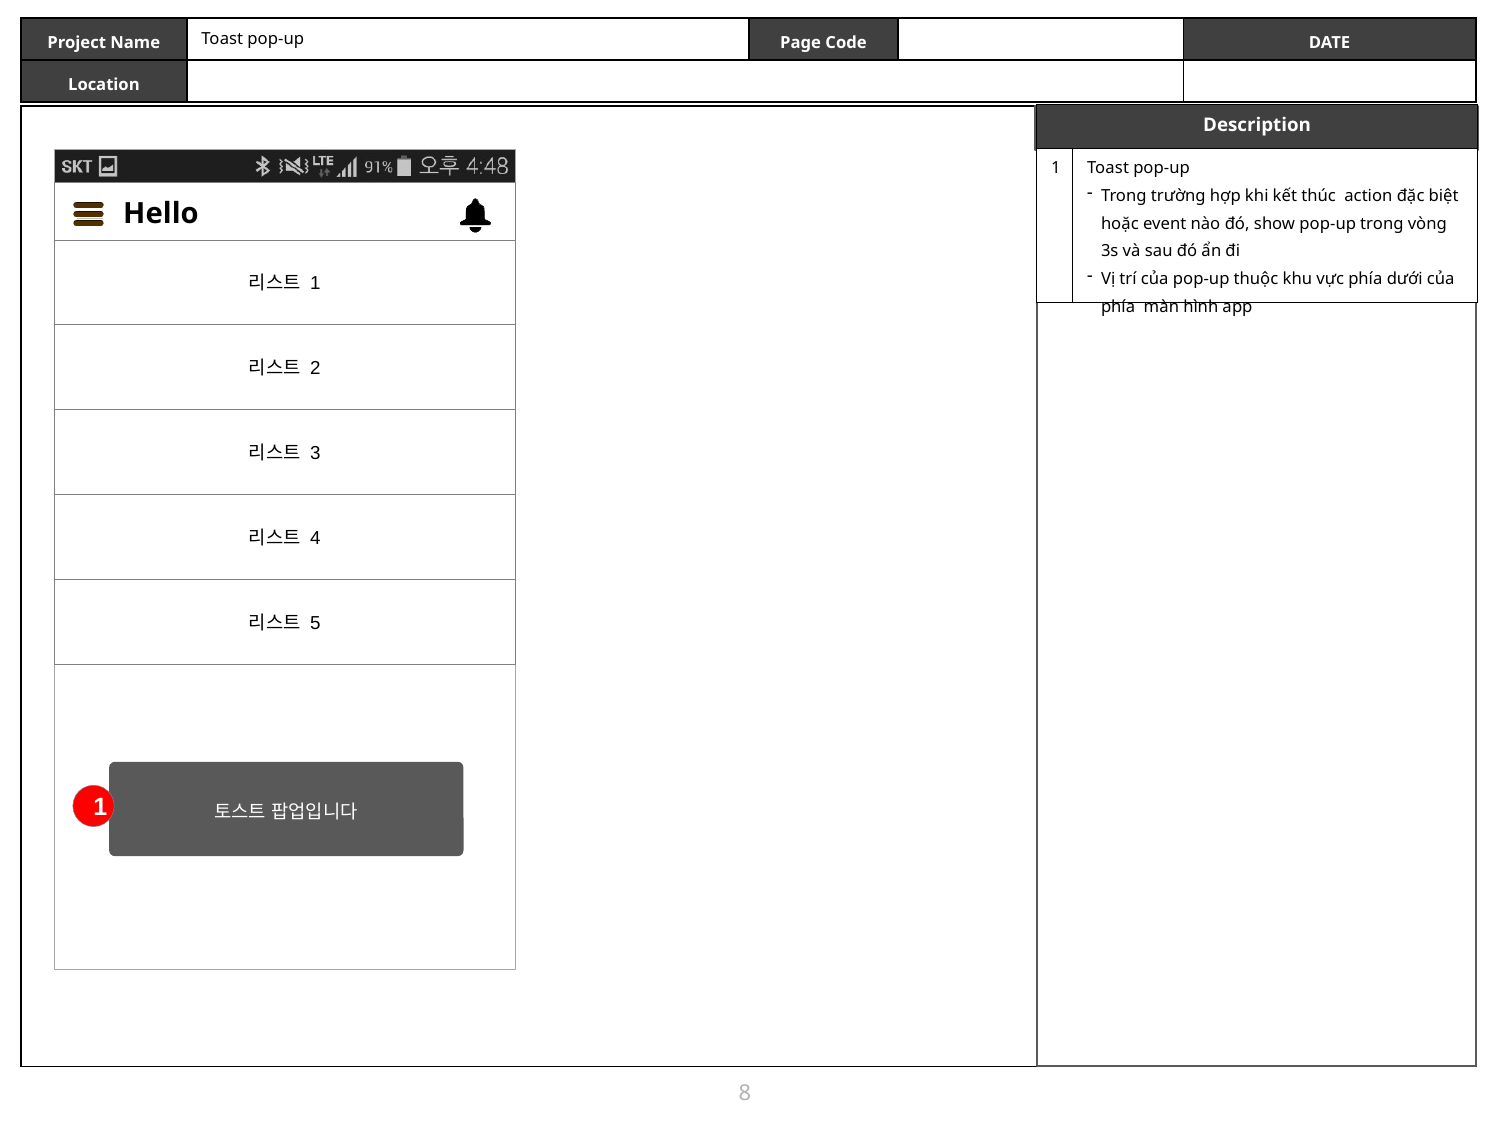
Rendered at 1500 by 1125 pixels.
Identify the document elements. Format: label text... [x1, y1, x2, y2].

table_cell Toast pop-up Trong trường hợp khi kết thúc action đặc biệt hoặc event nào đó, show pop-up trong vòng 3s và sau đó ẩn đi Vị trí của pop-up thuộc khu vực phía dưới của phía màn hình app [1073, 149, 1477, 302]
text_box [53, 148, 516, 970]
table_header Description [1037, 105, 1477, 148]
text_box Toast pop-up [186, 20, 320, 55]
picture [39, 169, 136, 259]
table_cell 1 [1037, 149, 1072, 302]
picture [456, 197, 494, 234]
slide_number 8 [569, 1063, 920, 1124]
